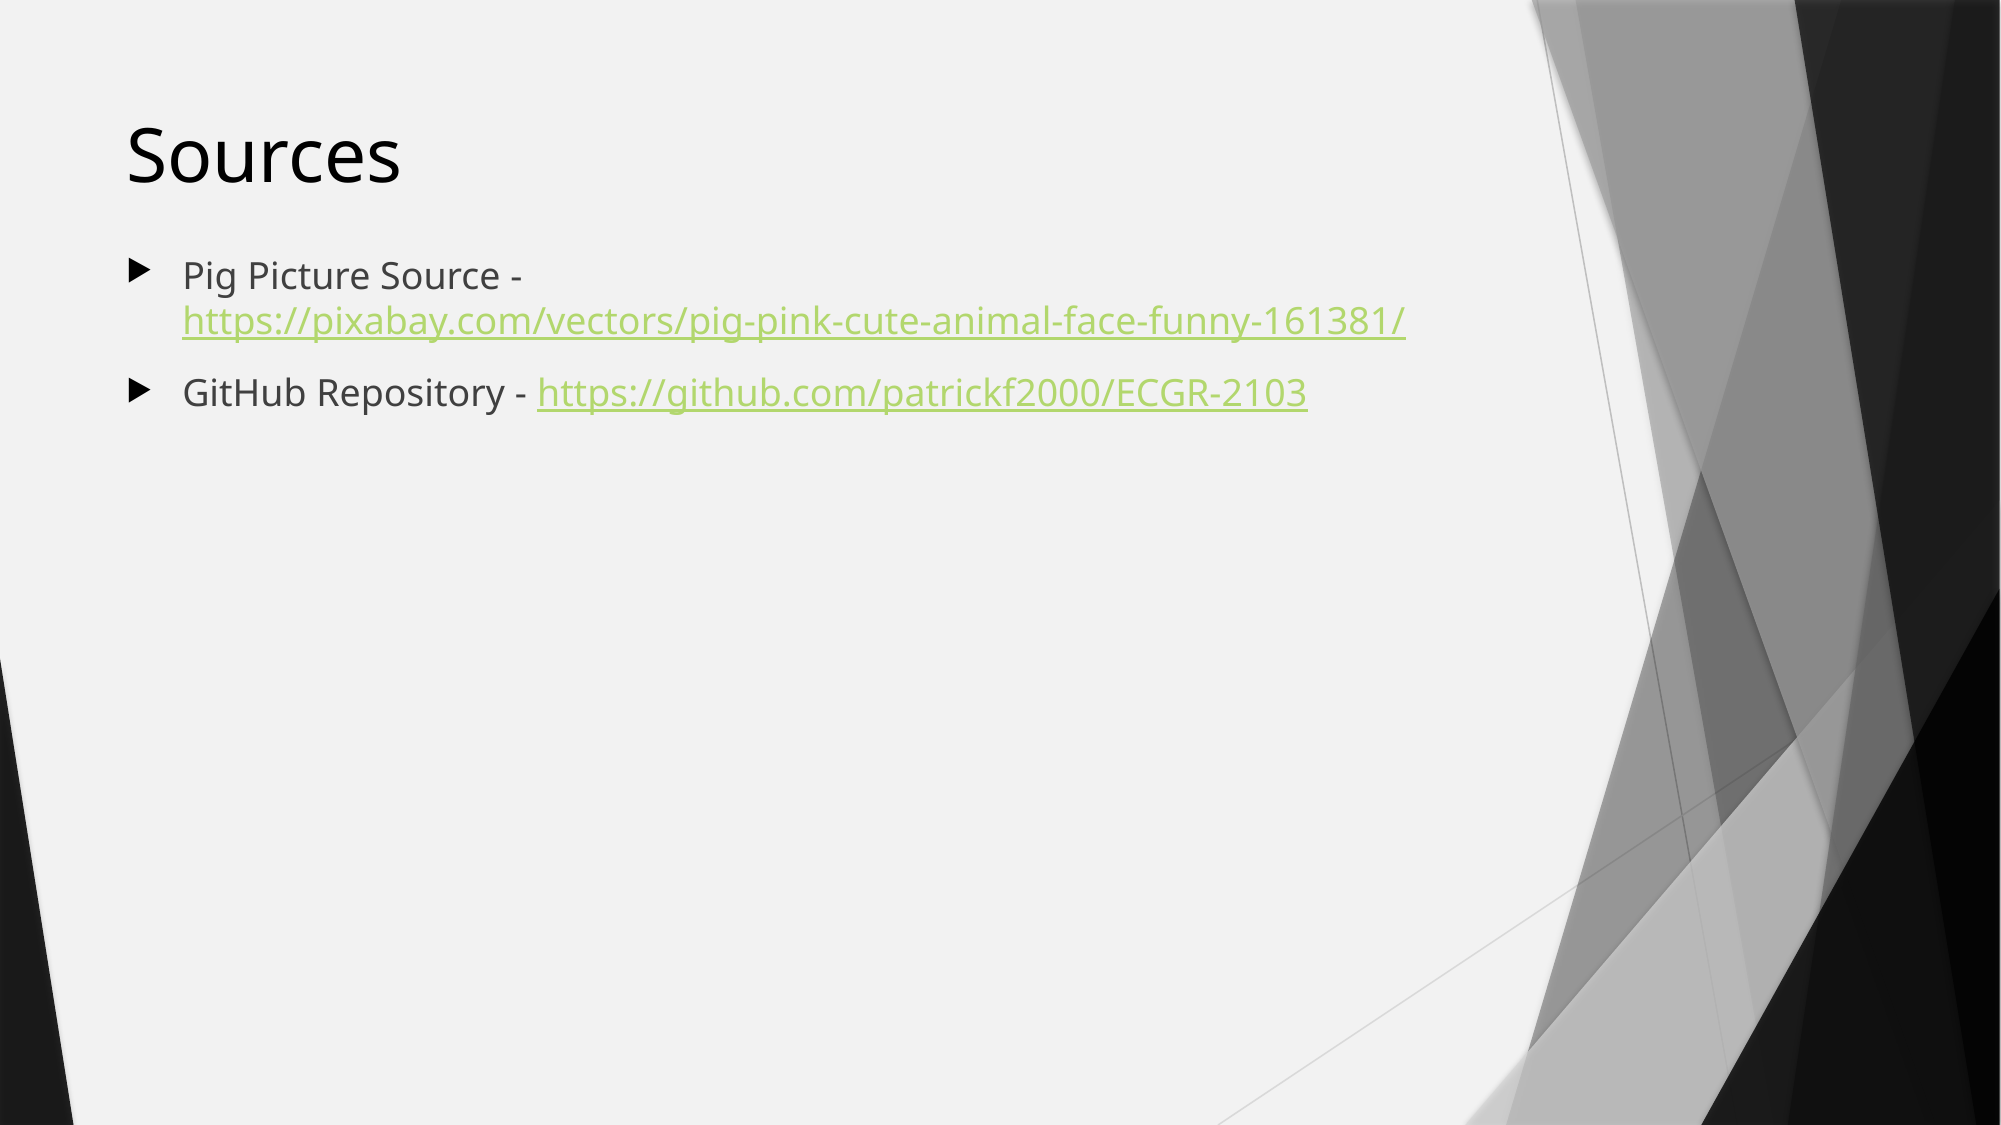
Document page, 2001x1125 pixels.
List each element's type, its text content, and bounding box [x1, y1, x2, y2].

list Pig Picture Source - https://pixabay.com/vectors/pig-pink-cute-animal-face-funny-161381/ GitHub Repository - https://github.com/patrickf2000/ECGR-2103 [111, 244, 1522, 881]
title Sources [111, 99, 1522, 244]
